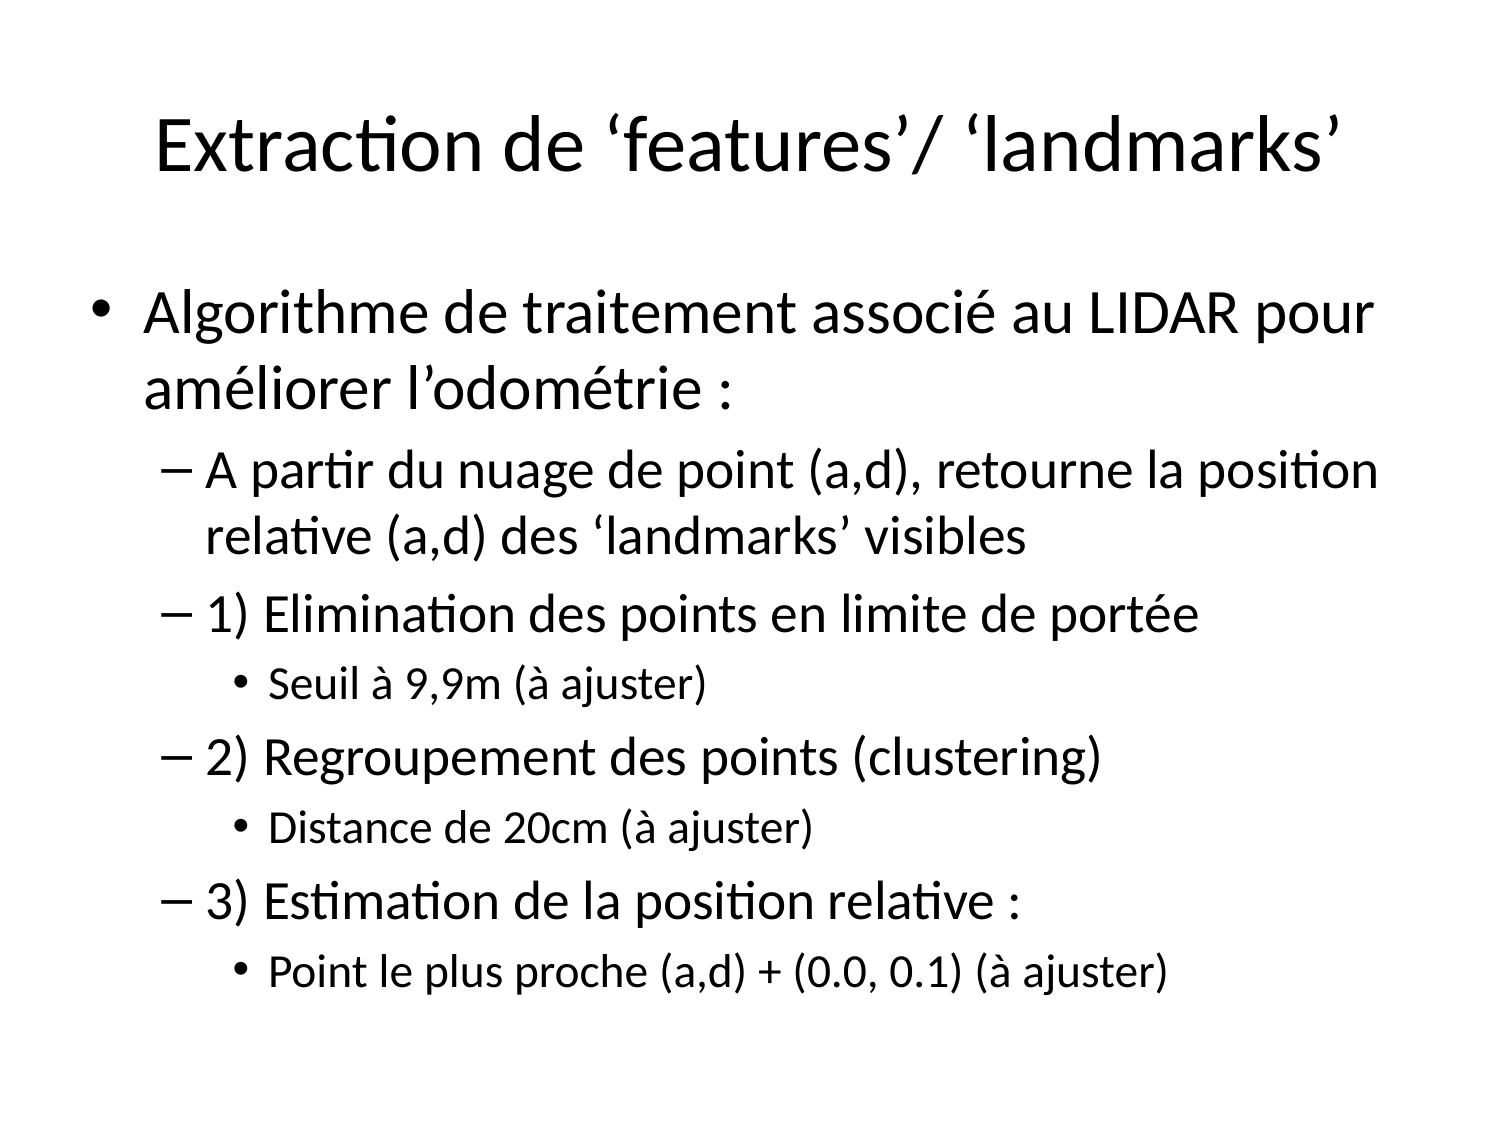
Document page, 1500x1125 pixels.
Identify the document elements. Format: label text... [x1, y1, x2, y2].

title Extraction de ‘features’/ ‘landmarks’ [75, 45, 1425, 233]
list Algorithme de traitement associé au LIDAR pour améliorer l’odométrie : A partir du nuage de point (a,d), retourne la position relative (a,d) des ‘landmarks’ visibles 1) Elimination des points en limite de portée Seuil à 9,9m (à ajuster) 2) Regroupement des points (clustering) Distance de 20cm (à ajuster) 3) Estimation de la position relative : Point le plus proche (a,d) + (0.0, 0.1) (à ajuster) [75, 262, 1425, 1005]
